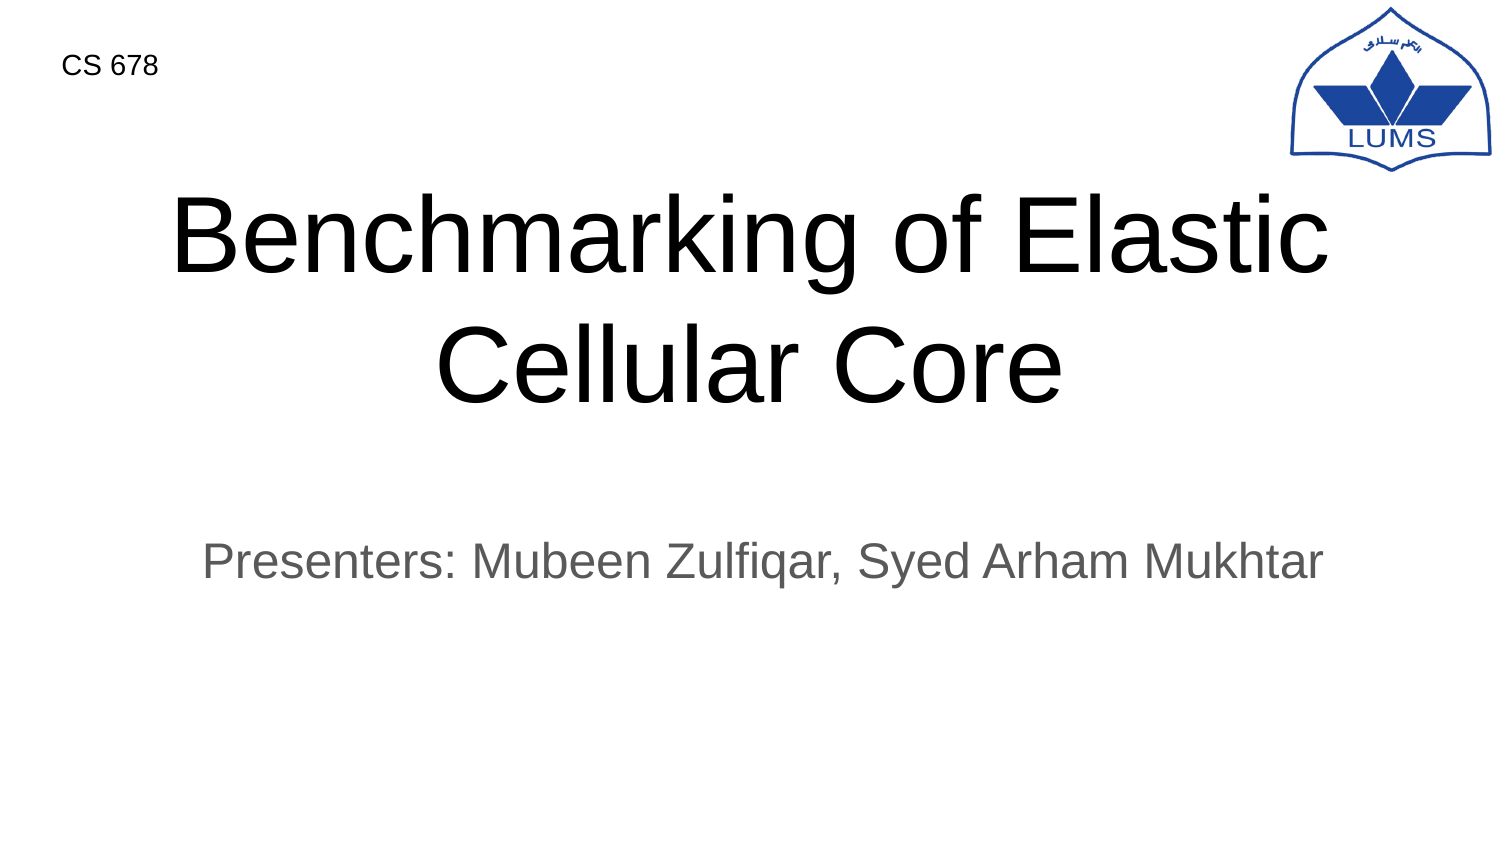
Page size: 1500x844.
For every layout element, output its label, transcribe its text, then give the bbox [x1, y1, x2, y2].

subtitle Presenters: Mubeen Zulfiqar, Syed Arham Mukhtar [69, 373, 1458, 667]
text_box CS 678 [46, 31, 317, 114]
picture [1281, 0, 1500, 179]
title Benchmarking of Elastic Cellular Core [56, 145, 1444, 439]
